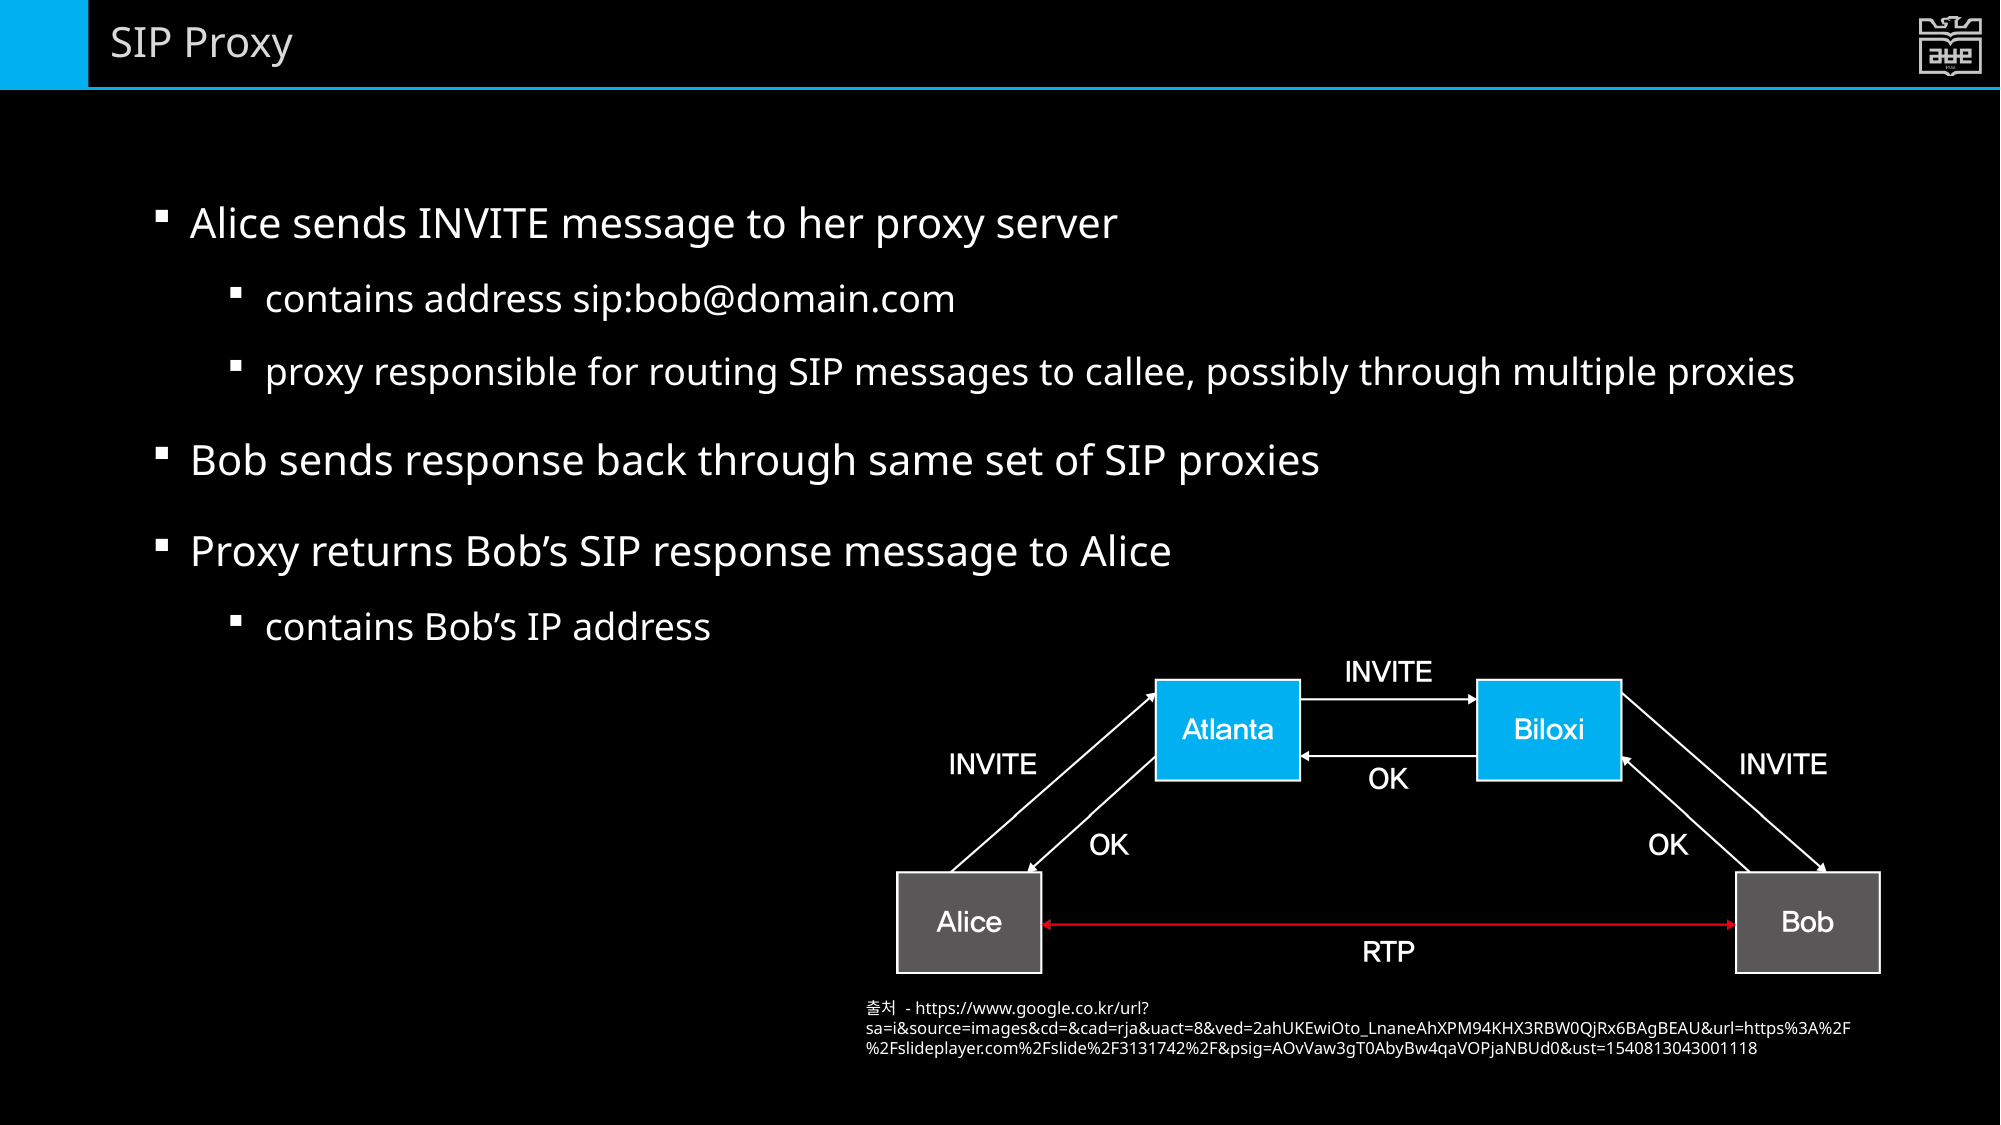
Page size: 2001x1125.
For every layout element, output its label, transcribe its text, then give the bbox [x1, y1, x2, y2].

list Alice sends invite message to her proxy server contains address sip:bob@domain.com proxy responsible for routing SIP messages to callee, possibly through multiple proxies Bob sends response back through same set of SIP proxies Proxy returns Bob’s SIP response message to Alice contains Bob’s IP address [137, 168, 1861, 666]
title SIP Proxy [95, 14, 1201, 74]
picture [896, 656, 1881, 974]
text_box 출처 - https://www.google.co.kr/url?sa=i&source=images&cd=&cad=rja&uact=8&ved=2ahUKEwiOto_LnaneAhXPM94KHX3RBW0QjRx6BAgBEAU&url=https%3A%2F%2Fslideplayer.com%2Fslide%2F3131742%2F&psig=AOvVaw3gT0AbyBw4qaVOPjaNBUd0&ust=1540813043001118 [851, 990, 1926, 1066]
